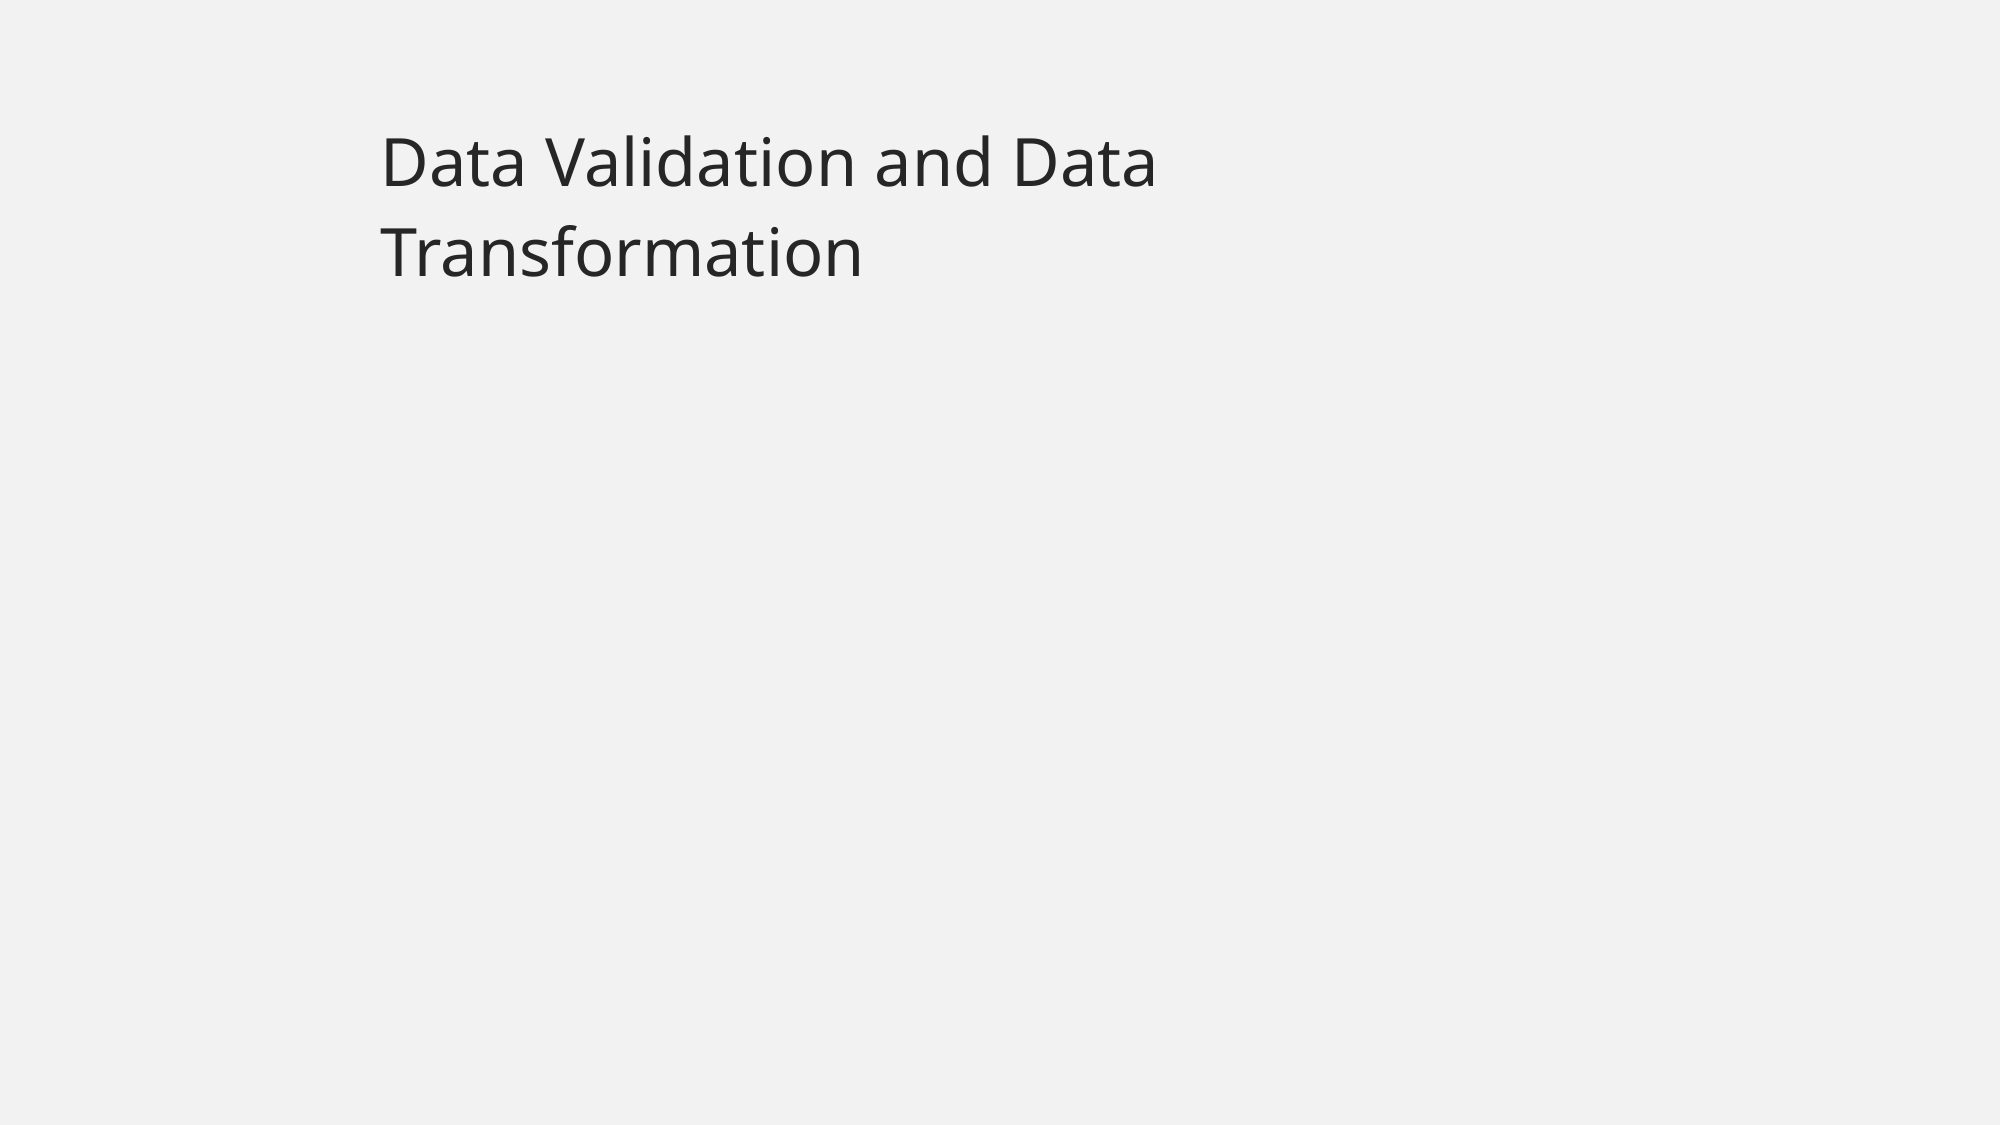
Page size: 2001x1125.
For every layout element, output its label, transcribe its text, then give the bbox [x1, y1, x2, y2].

text_box Data Validation and Data Transformation [365, 107, 1635, 1023]
